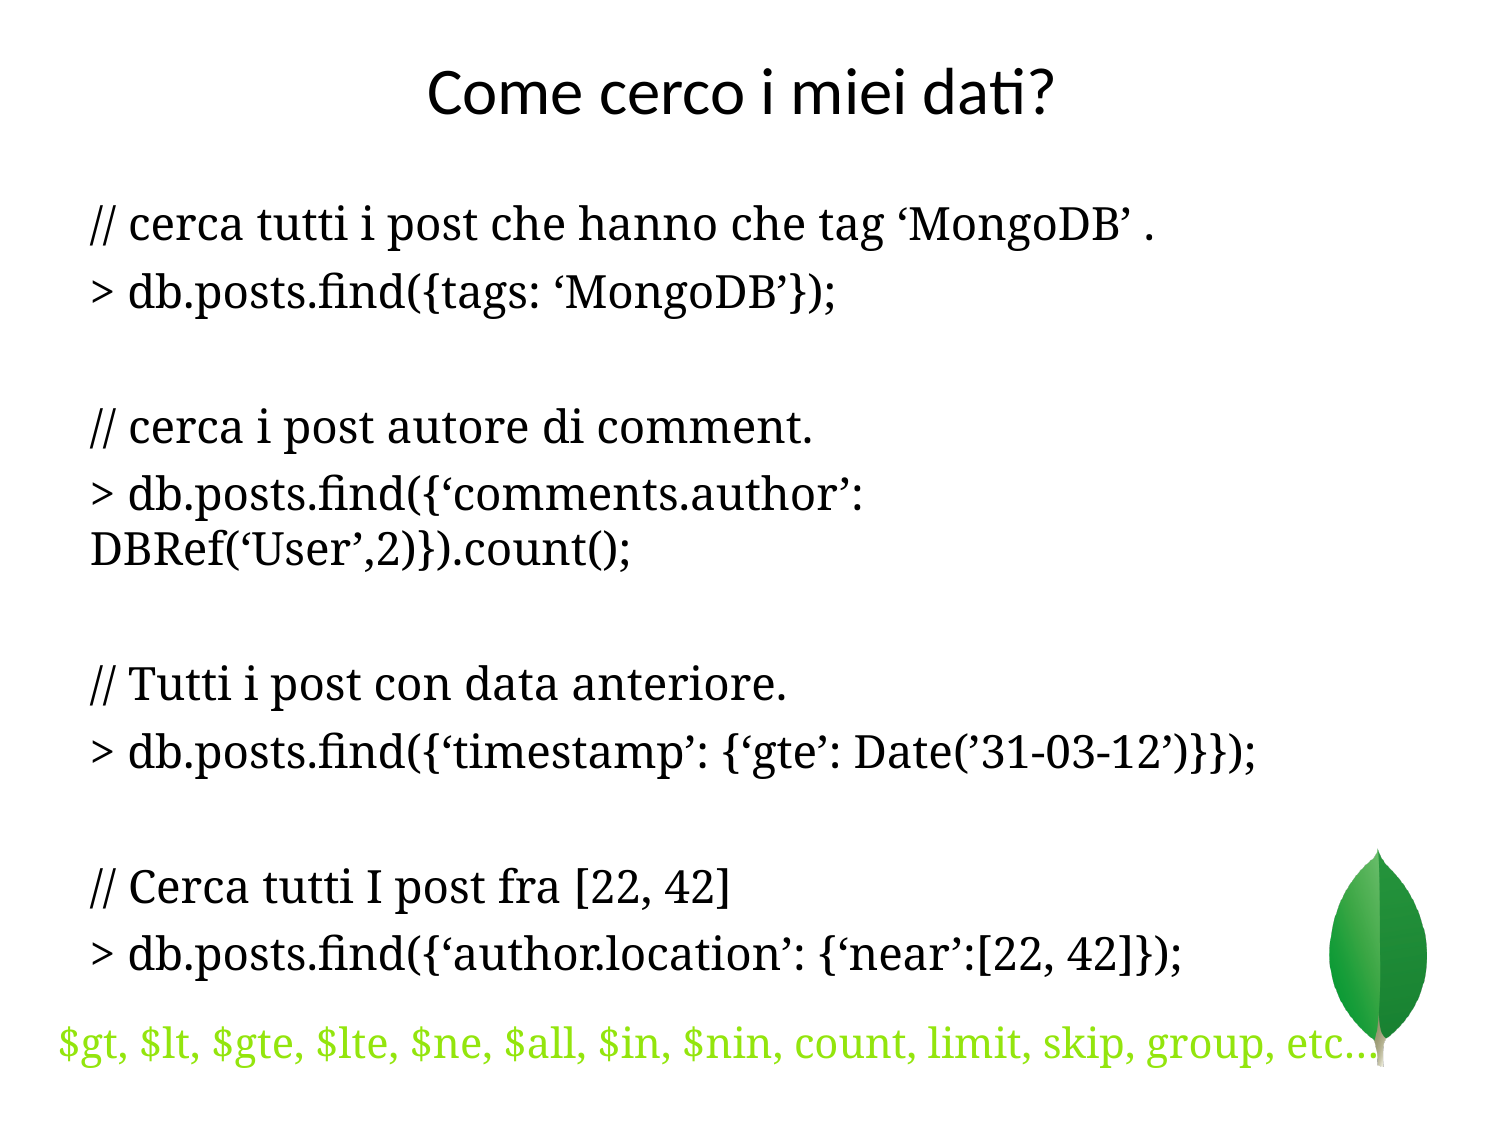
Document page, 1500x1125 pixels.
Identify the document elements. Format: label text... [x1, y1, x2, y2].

text_box // cerca tutti i post che hanno che tag ‘MongoDB’ . > db.posts.find({tags: ‘MongoDB’}); // cerca i post autore di comment. > db.posts.find({‘comments.author’: DBRef(‘User’,2)}).count(); // Tutti i post con data anteriore. > db.posts.find({‘timestamp’: {‘gte’: Date(’31-03-12’)}}); // Cerca tutti I post fra [22, 42] > db.posts.find({‘author.location’: {‘near’:[22, 42]}); [75, 187, 1313, 988]
picture [1259, 837, 1500, 1079]
subtitle Come cerco i miei dati? [75, 50, 1425, 163]
text_box $gt, $lt, $gte, $lte, $ne, $all, $in, $nin, count, limit, skip, group, etc… [42, 1009, 1259, 1075]
